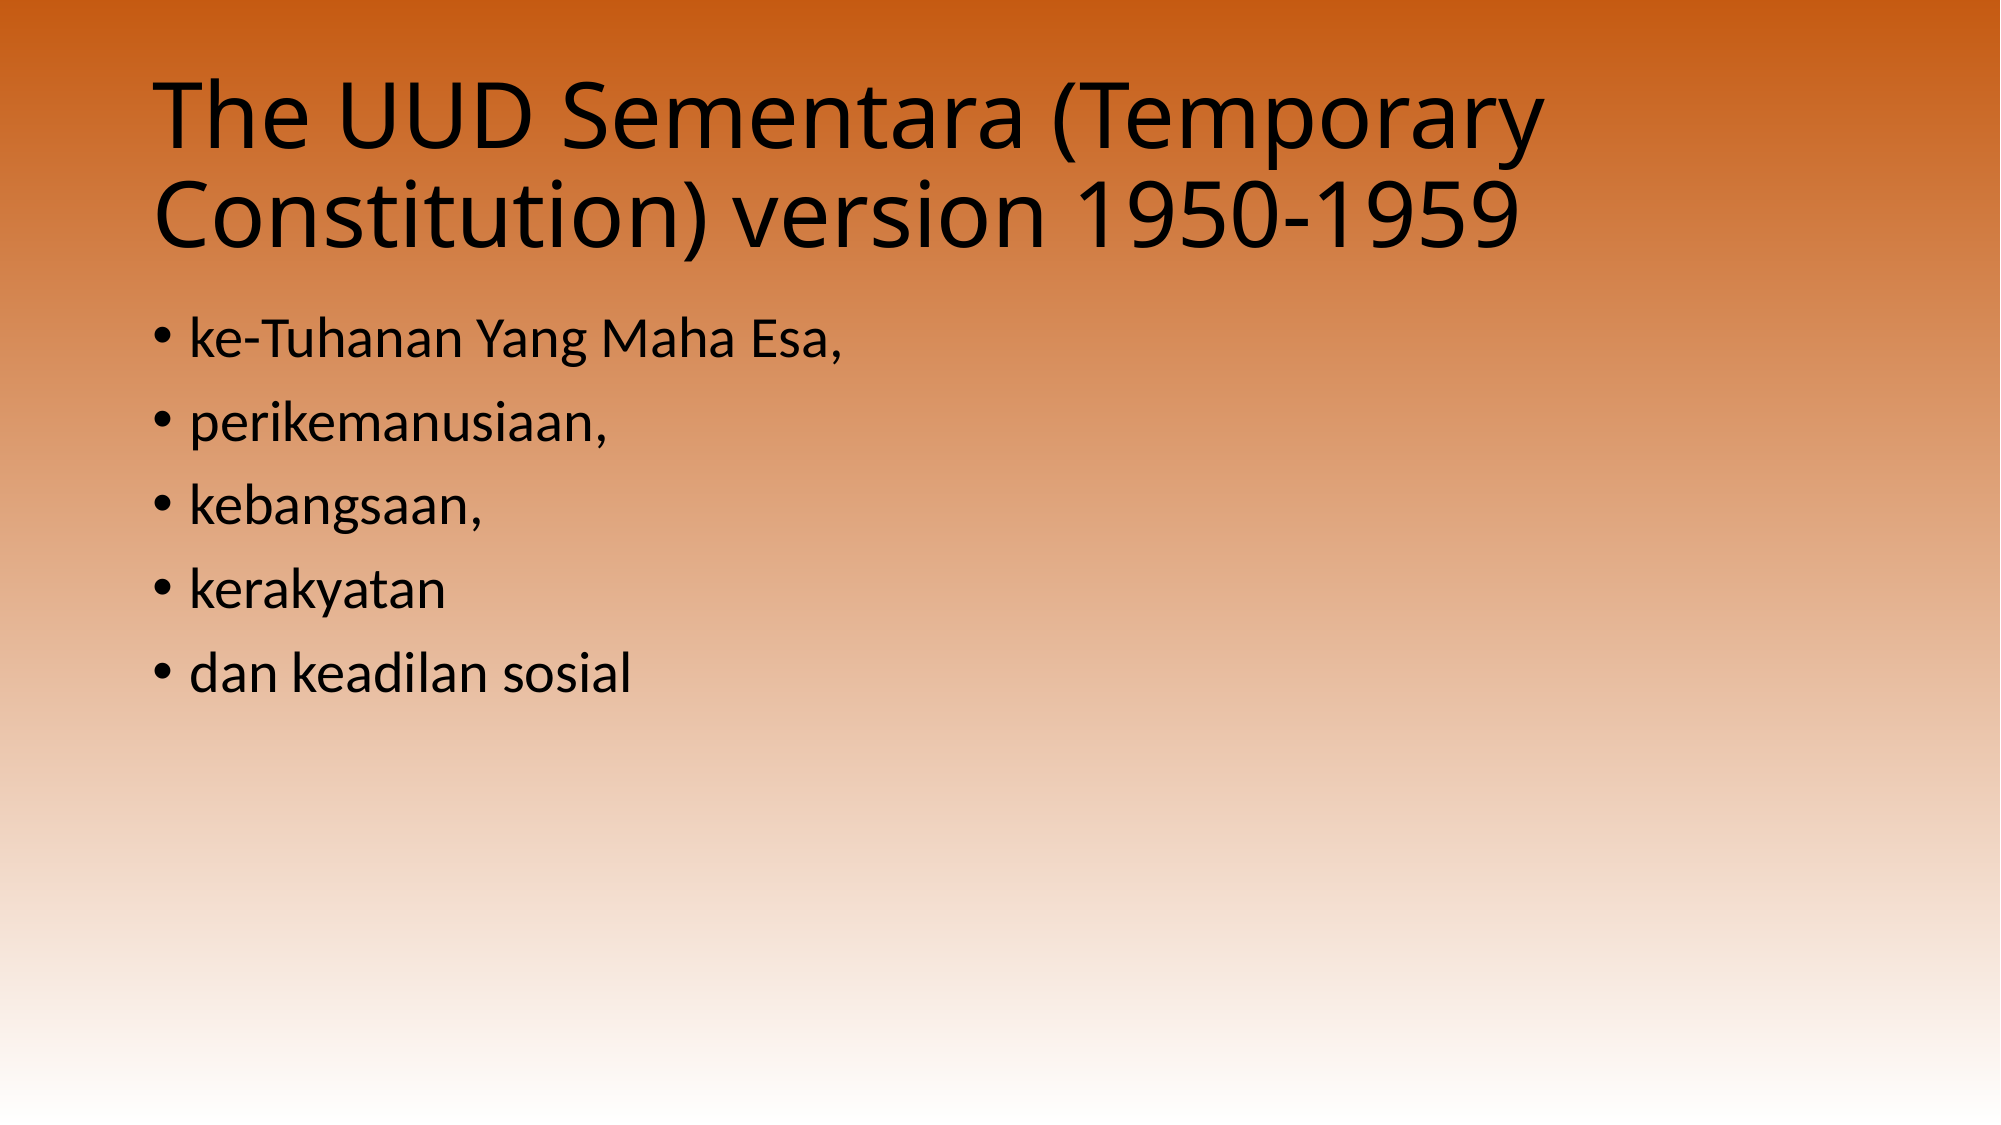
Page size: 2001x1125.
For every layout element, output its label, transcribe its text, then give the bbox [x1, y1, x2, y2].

list ke-Tuhanan Yang Maha Esa, perikemanusiaan, kebangsaan, kerakyatan dan keadilan sosial [137, 299, 1863, 1014]
title The UUD Sementara (Temporary Constitution) version 1950-1959 [137, 59, 1863, 278]
